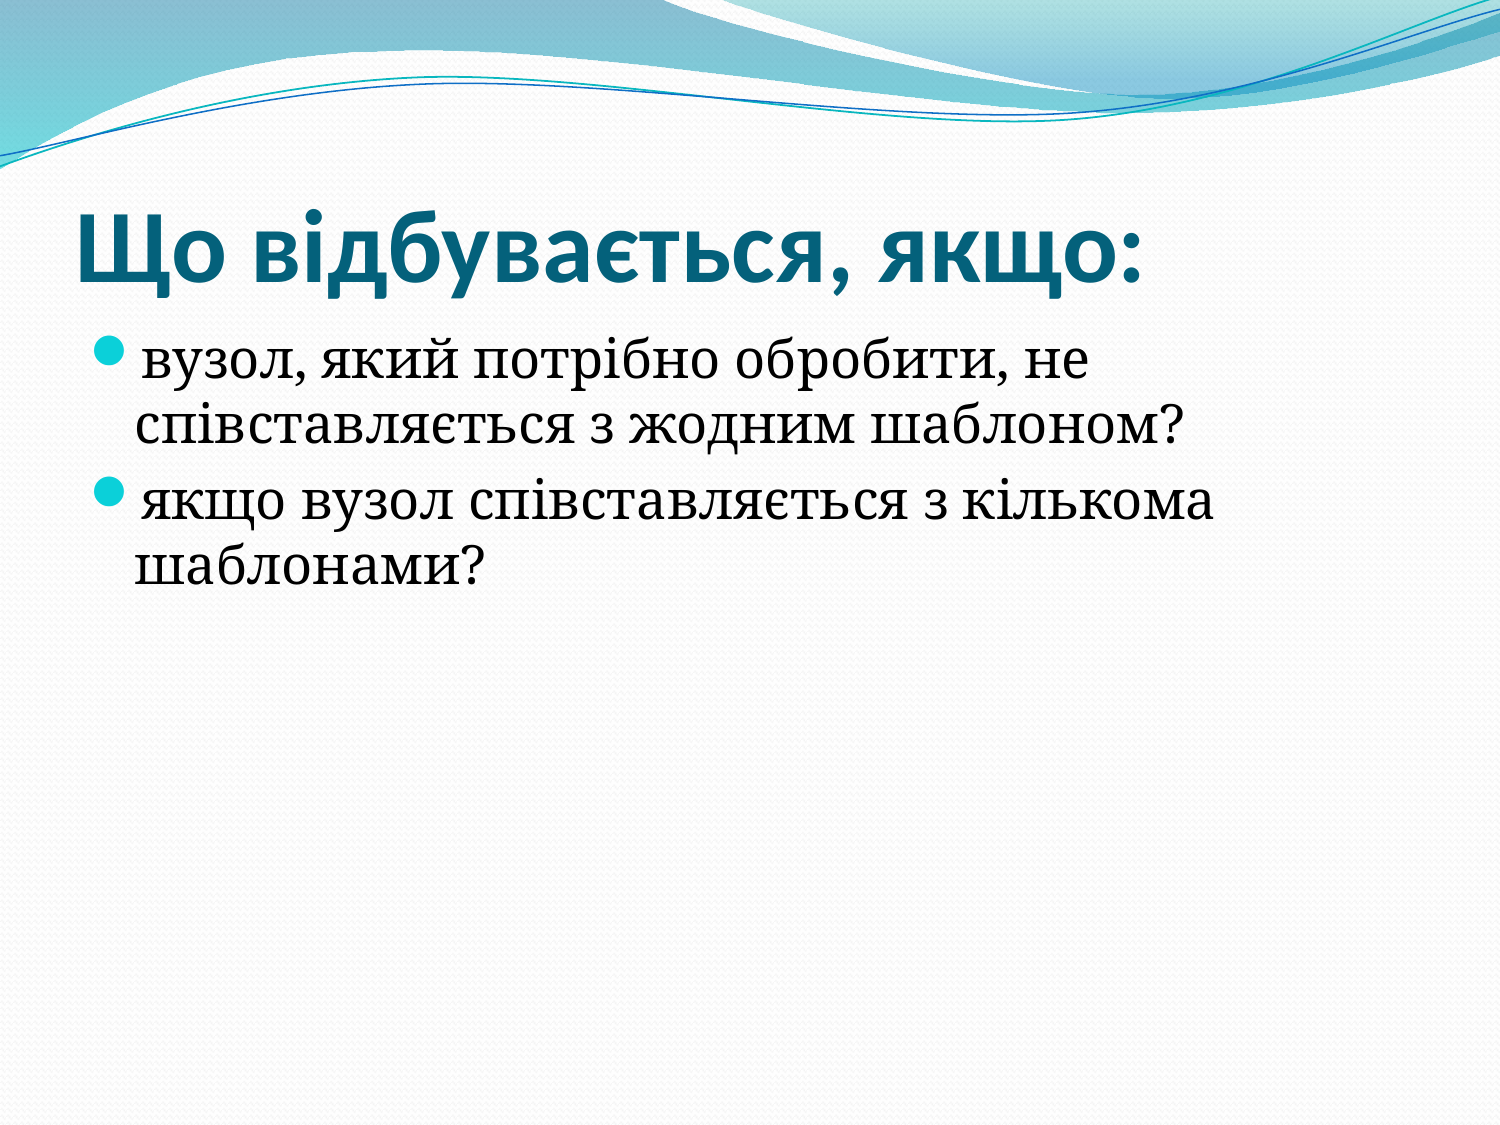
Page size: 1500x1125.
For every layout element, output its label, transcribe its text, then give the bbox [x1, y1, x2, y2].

list вузол, який потрібно обробити, не співставляється з жодним шаблоном? якщо вузол співставляється з кількома шаблонами? [75, 317, 1425, 1038]
title Що відбувається, якщо: [75, 115, 1425, 303]
